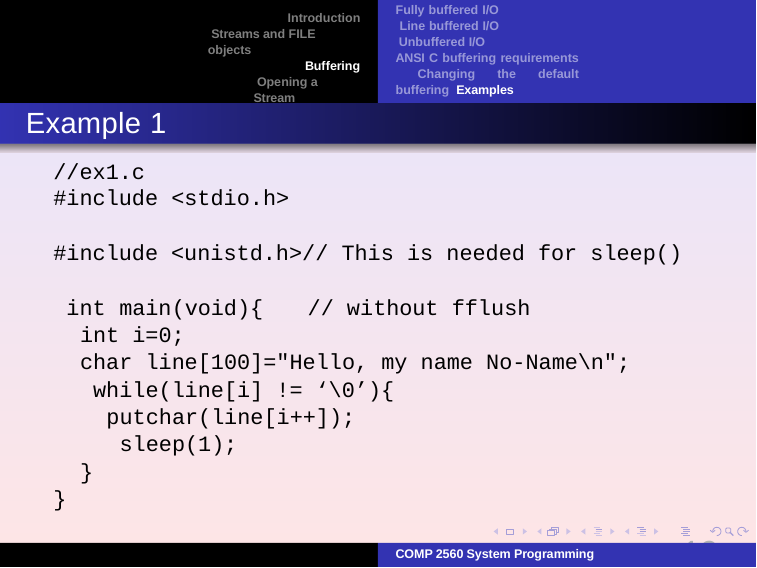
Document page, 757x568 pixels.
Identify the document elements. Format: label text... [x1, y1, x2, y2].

text_box Fully buffered I/O Line buffered I/O Unbuffered I/O ANSI C buffering requirements Changing the default buffering Examples [393, 1, 580, 98]
text_box Introduction Streams and FILE objects Buffering Opening a Stream Reading and writing a stream [184, 9, 363, 103]
text_box //ex1.c #include <stdio.h> #include <unistd.h>// This is needed for sleep() int main(void){ // without fflush int i=0; char line[100]="Hello, my name No-Name\n"; while(line[i] != ‘\0’){ putchar(line[i++]); sleep(1); } } [51, 157, 694, 512]
text_box Example 1 [23, 104, 170, 140]
text_box [0, 0, 377, 103]
text_box [377, 542, 544, 567]
text_box [0, 103, 756, 144]
picture [0, 153, 756, 542]
footer COMP 2560 System Programming [393, 545, 629, 568]
text_box [737, 527, 746, 536]
text_box [629, 542, 756, 567]
text_box [377, 0, 756, 103]
text_box [0, 542, 377, 567]
text_box [0, 144, 756, 153]
slide_number 12 [544, 527, 719, 557]
